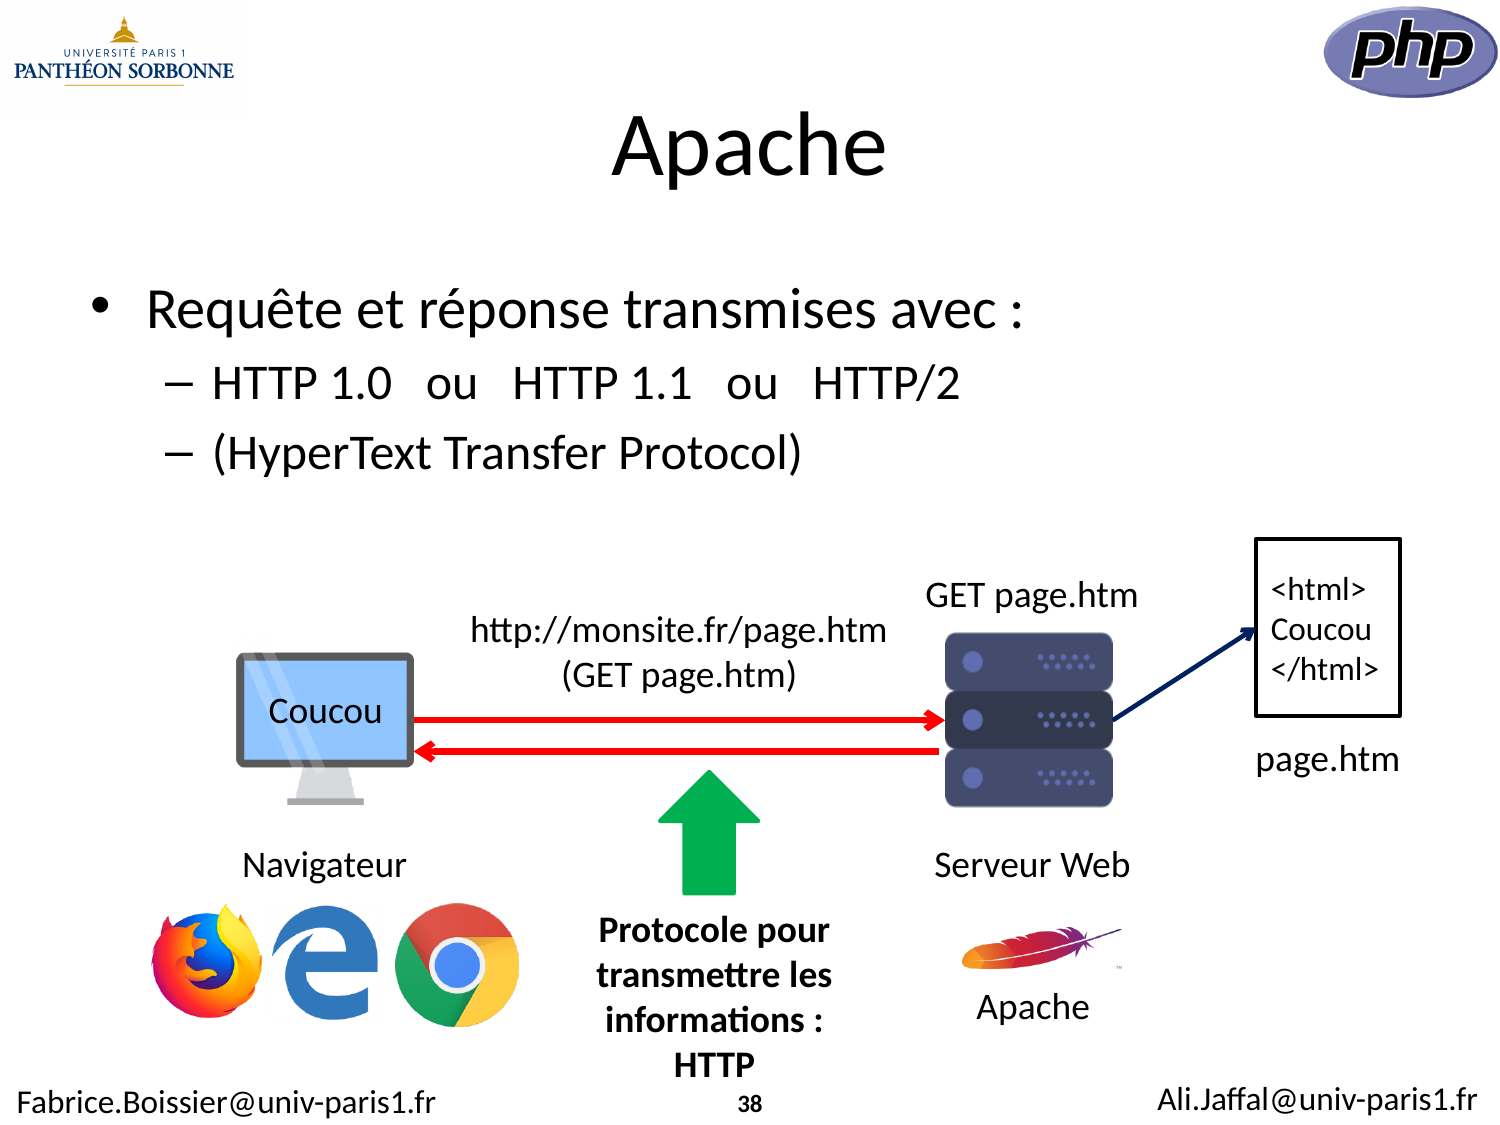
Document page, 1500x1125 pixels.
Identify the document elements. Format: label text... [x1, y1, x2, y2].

slide_number 38 [575, 1072, 925, 1125]
picture [944, 631, 1113, 810]
text_box GET page.htm [903, 562, 1162, 623]
picture [1321, 0, 1500, 119]
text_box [938, 926, 1129, 1036]
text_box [1232, 538, 1424, 788]
text_box http://monsite.fr/page.htm (GET page.htm) [419, 597, 939, 703]
picture [0, 2, 248, 114]
title Apache [75, 45, 1425, 233]
picture [236, 631, 414, 810]
text_box Serveur Web [879, 832, 1186, 893]
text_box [147, 903, 519, 1027]
list Requête et réponse transmises avec : HTTP 1.0 ou HTTP 1.1 ou HTTP/2 (HyperText Transfer Protocol) [75, 262, 1425, 1005]
text_box [658, 769, 761, 896]
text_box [1112, 627, 1257, 721]
text_box Protocole pour transmettre les informations : HTTP [513, 897, 916, 1092]
text_box Navigateur [218, 832, 431, 893]
